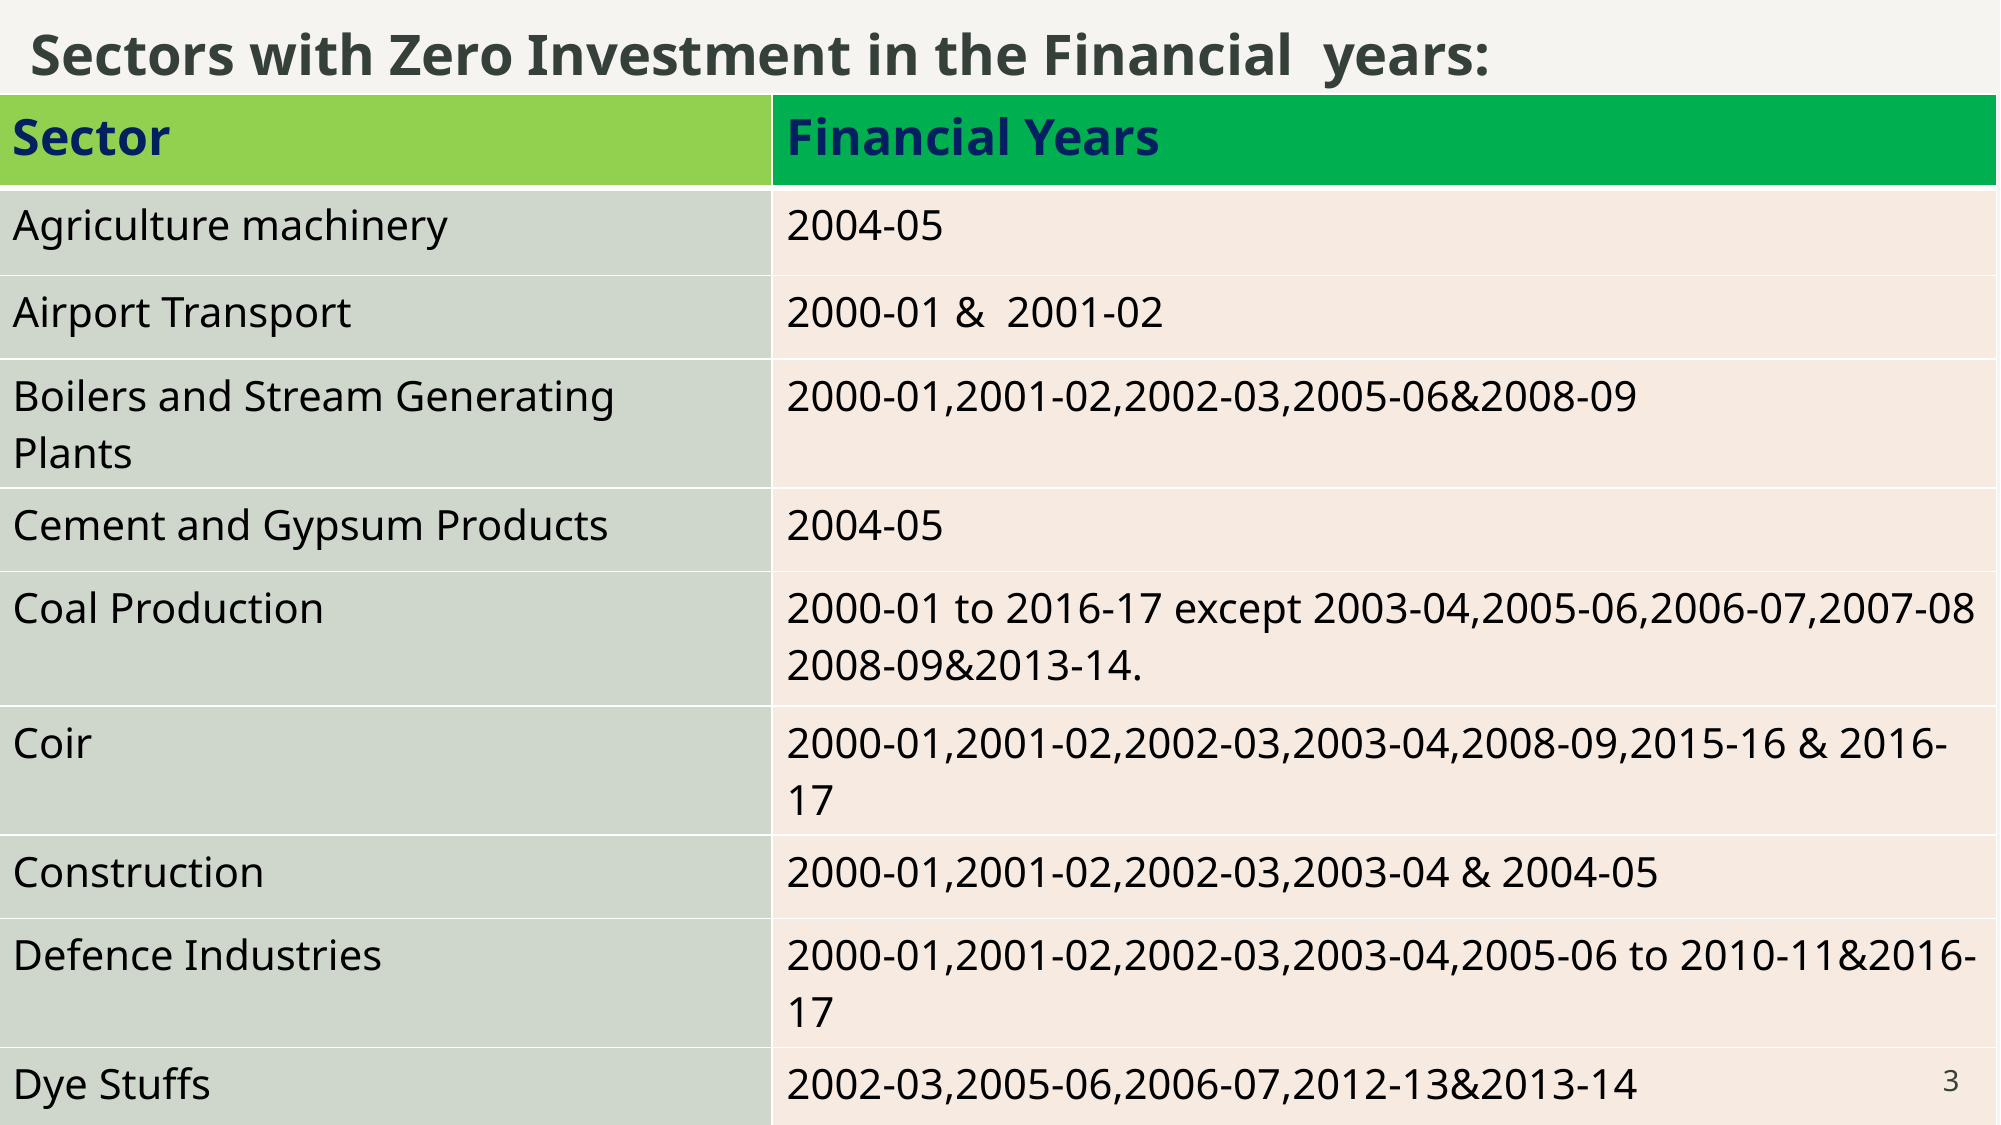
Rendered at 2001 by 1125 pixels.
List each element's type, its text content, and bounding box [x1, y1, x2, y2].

table_cell 2000-01,2001-02,2002-03,2005-06&2008-09 [773, 360, 1996, 487]
table_cell 2004-05 [773, 489, 1996, 571]
table_cell Coal Production [0, 572, 771, 705]
table_cell 2000-01,2001-02,2002-03,2003-04,2008-09,2015-16 & 2016-17 [773, 707, 1996, 834]
table_cell 2002-03,2005-06,2006-07,2012-13&2013-14 [773, 1048, 1996, 1125]
table_cell 2000-01,2001-02,2002-03,2003-04 & 2004-05 [773, 836, 1996, 918]
table_cell 2004-05 [773, 191, 1996, 275]
title Sectors with Zero Investment in the Financial years: [15, 11, 1730, 93]
table_cell 2000-01 to 2016-17 except 2003-04,2005-06,2006-07,2007-08 2008-09&2013-14. [773, 572, 1996, 705]
table_cell Construction [0, 836, 771, 918]
table_cell Dye Stuffs [0, 1048, 771, 1125]
table_cell 2000-01,2001-02,2002-03,2003-04,2005-06 to 2010-11&2016-17 [773, 919, 1996, 1047]
table_cell Agriculture machinery [0, 191, 771, 275]
table_cell 2000-01 & 2001-02 [773, 276, 1996, 358]
text_box 3 [1889, 1049, 1975, 1110]
table_cell Airport Transport [0, 276, 771, 358]
table_cell Defence Industries [0, 919, 771, 1047]
table_cell Coir [0, 707, 771, 834]
table_cell Cement and Gypsum Products [0, 489, 771, 571]
table_header Financial Years [773, 95, 1996, 185]
table_header Sector [0, 95, 771, 185]
table_cell Boilers and Stream Generating Plants [0, 360, 771, 487]
